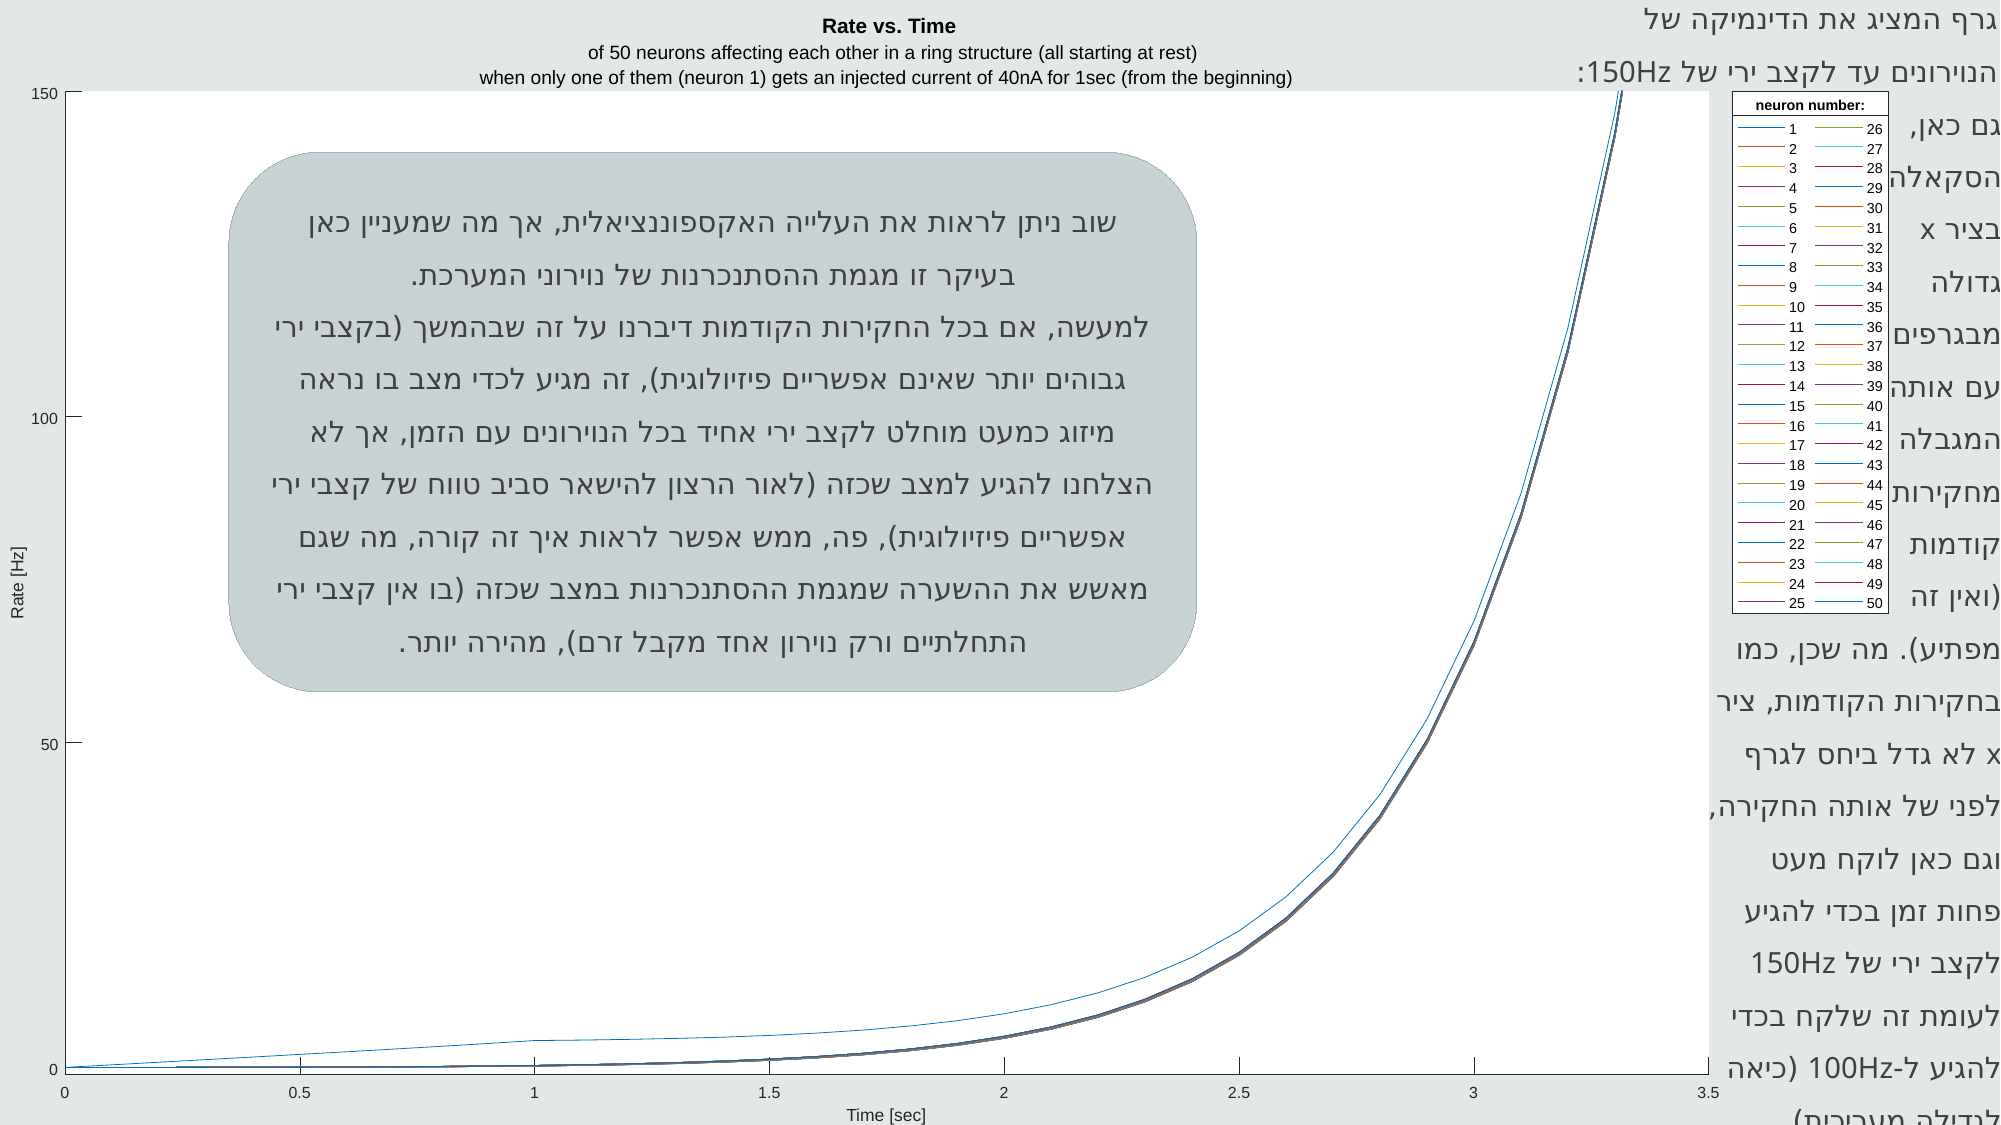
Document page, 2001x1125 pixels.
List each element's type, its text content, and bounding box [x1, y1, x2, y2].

picture [0, 0, 1901, 1125]
text_box גם כאן, הסקאלה בציר x גדולה מבגרפים עם אותה המגבלה מחקירות קודמות (ואין זה מפתיע). מה שכן, כמו בחקירות הקודמות, ציר x לא גדל ביחס לגרף לפני של אותה החקירה, וגם כאן לוקח מעט פחות זמן בכדי להגיע לקצב ירי של 150Hz לעומת זה שלקח בכדי להגיע ל-100Hz (כיאה לגדילה מעריכית). [1901, 80, 2000, 1125]
text_box גרף המציג את הדינמיקה של הנוירונים עד לקצב ירי של 150Hz: [1901, 0, 2000, 80]
